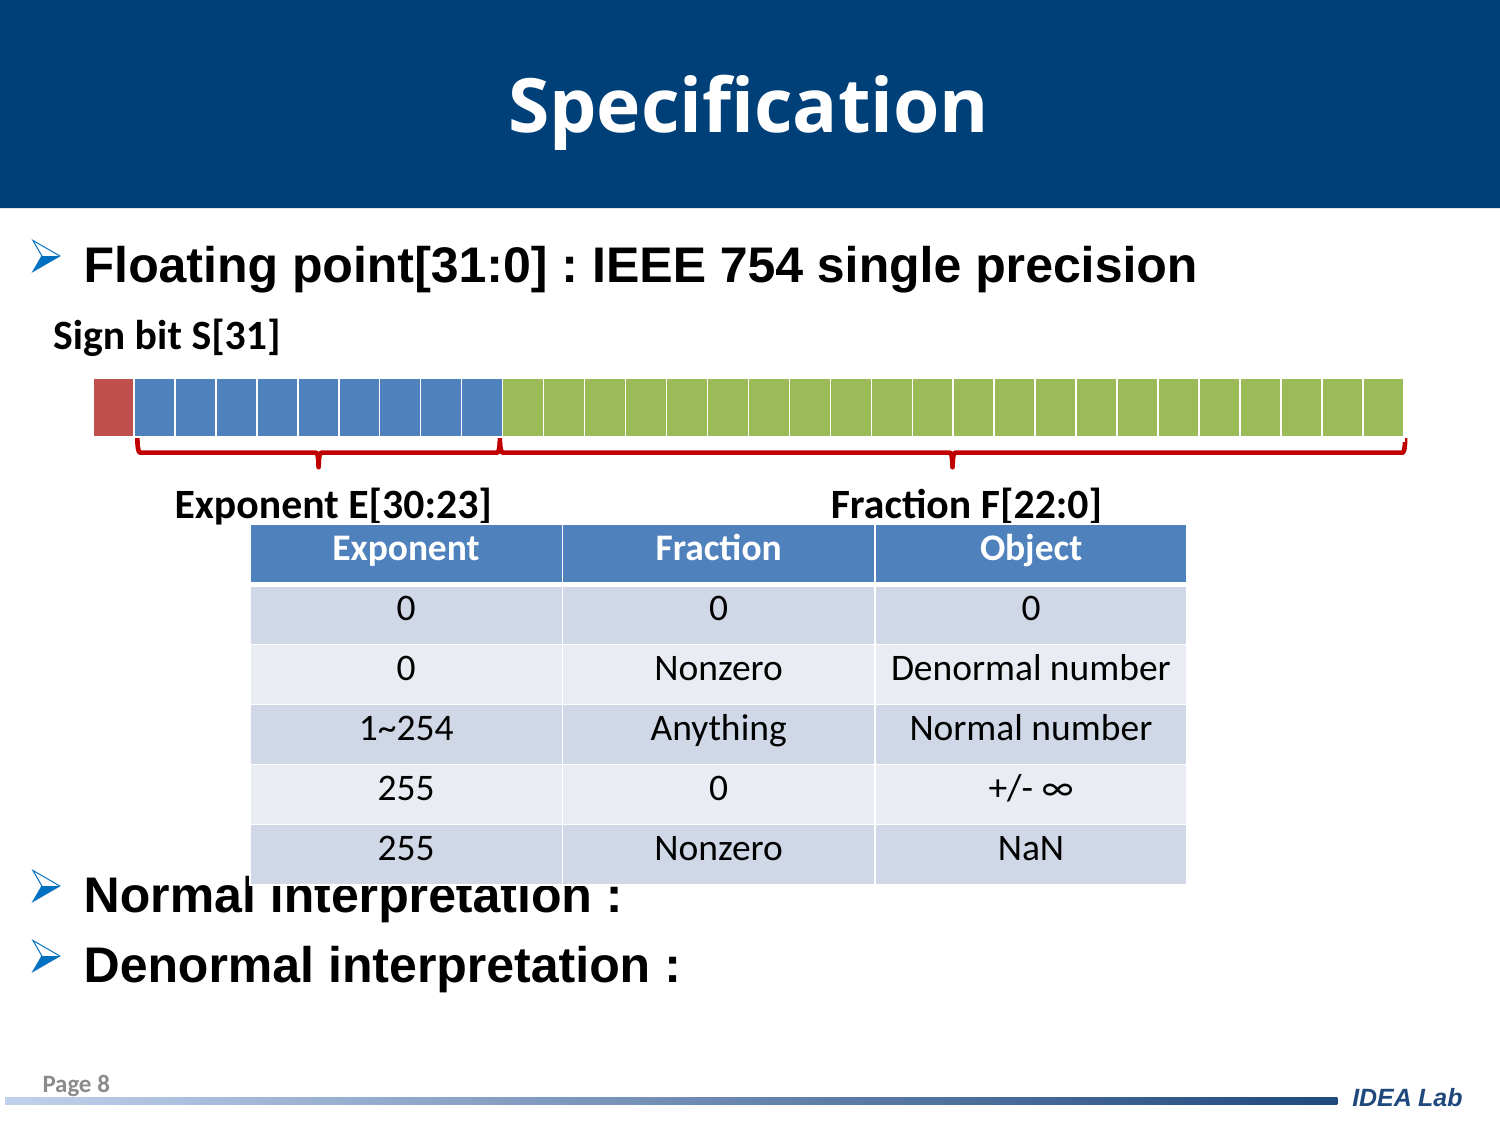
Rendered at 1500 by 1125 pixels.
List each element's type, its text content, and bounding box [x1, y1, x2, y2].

table_cell Normal number [876, 705, 1186, 764]
table_header [1118, 379, 1157, 436]
table_cell 255 [251, 825, 562, 884]
table_header [1077, 379, 1116, 436]
table_header [831, 379, 871, 436]
table_cell Anything [563, 705, 874, 764]
table_header Exponent [251, 525, 562, 582]
table_header [94, 379, 133, 436]
table_header [462, 379, 502, 436]
text_box Fraction F[22:0] [816, 469, 1118, 523]
text_box Sign bit S[31] [38, 299, 296, 365]
table_header [1159, 379, 1198, 436]
table_header [1282, 379, 1321, 436]
table_cell 0 [563, 587, 874, 644]
table_cell 0 [876, 587, 1186, 644]
table_header [995, 379, 1034, 436]
table_cell 0 [251, 645, 562, 704]
table_header [544, 379, 584, 436]
table_header [913, 379, 952, 436]
table_header [872, 379, 912, 436]
table_header [1200, 379, 1239, 436]
table_cell 0 [563, 765, 874, 824]
table_header [340, 379, 379, 436]
table_cell NaN [876, 825, 1186, 884]
title Specification [0, 0, 1500, 205]
table_cell 1~254 [251, 705, 562, 764]
table_header [1364, 379, 1403, 436]
table_cell 0 [251, 587, 562, 644]
table_header [749, 379, 789, 436]
table_header [176, 379, 215, 436]
table_cell 255 [251, 765, 562, 824]
text_box [136, 438, 501, 468]
table_cell +/- ∞ [876, 765, 1186, 824]
table_header Object [876, 525, 1186, 582]
table_header [1036, 379, 1075, 436]
table_header [258, 379, 297, 436]
table_cell Nonzero [563, 645, 874, 704]
table_header [1323, 379, 1362, 436]
table_header Fraction [563, 525, 874, 582]
table_header [421, 379, 461, 436]
table_header [299, 379, 338, 436]
table_header [380, 379, 420, 436]
text_box Exponent E[30:23] [159, 469, 508, 534]
table_header [626, 379, 666, 436]
table_header [790, 379, 830, 436]
table_header [954, 379, 993, 436]
table_header [135, 379, 174, 436]
table_header [585, 379, 625, 436]
slide_number Page 8 [0, 1052, 125, 1113]
table_header [667, 379, 707, 436]
text_box [500, 438, 1406, 468]
table_header [1241, 379, 1280, 436]
table_header [503, 379, 543, 436]
table_header [708, 379, 748, 436]
table_cell Denormal number [876, 645, 1186, 704]
table_header [217, 379, 256, 436]
table_cell Nonzero [563, 825, 874, 884]
